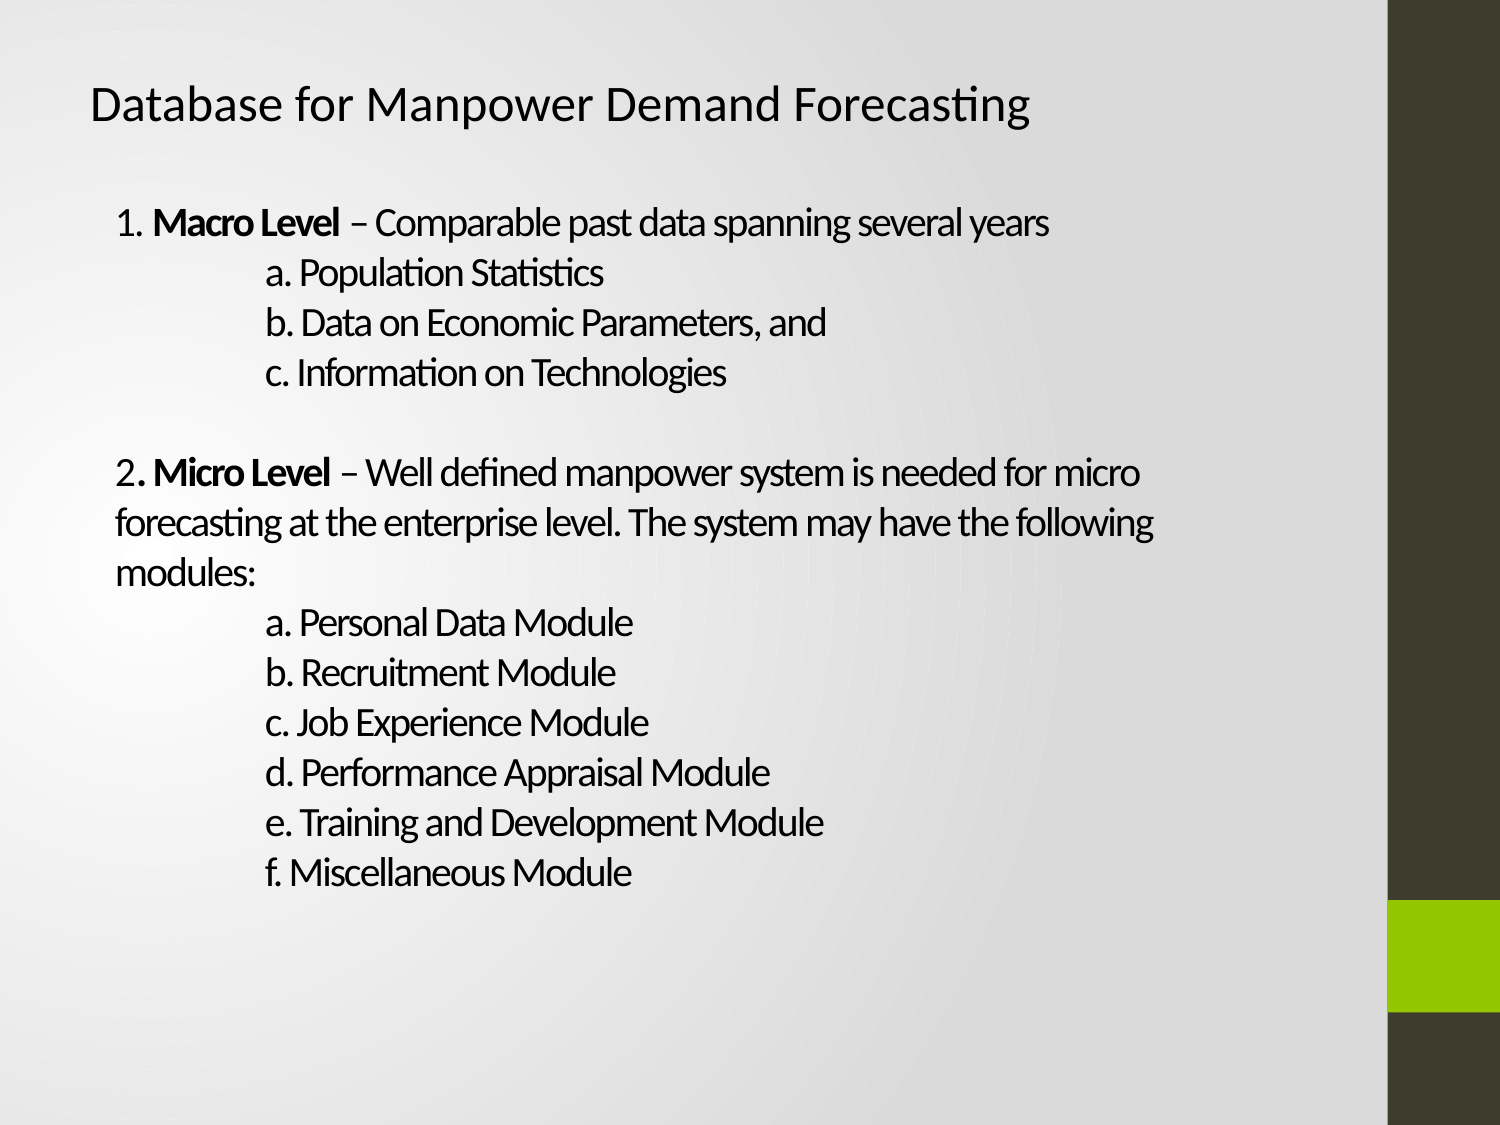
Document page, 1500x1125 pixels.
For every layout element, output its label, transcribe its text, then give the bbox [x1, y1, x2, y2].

list Database for Manpower Demand Forecasting [75, 62, 1113, 188]
title 1. Macro Level – Comparable past data spanning several years a. Population Statistics b. Data on Economic Parameters, and c. Information on Technologies 2. Micro Level – Well defined manpower system is needed for micro forecasting at the enterprise level. The system may have the following modules: a. Personal Data Module b. Recruitment Module c. Job Experience Module d. Performance Appraisal Module e. Training and Development Module f. Miscellaneous Module [99, 187, 1263, 1013]
